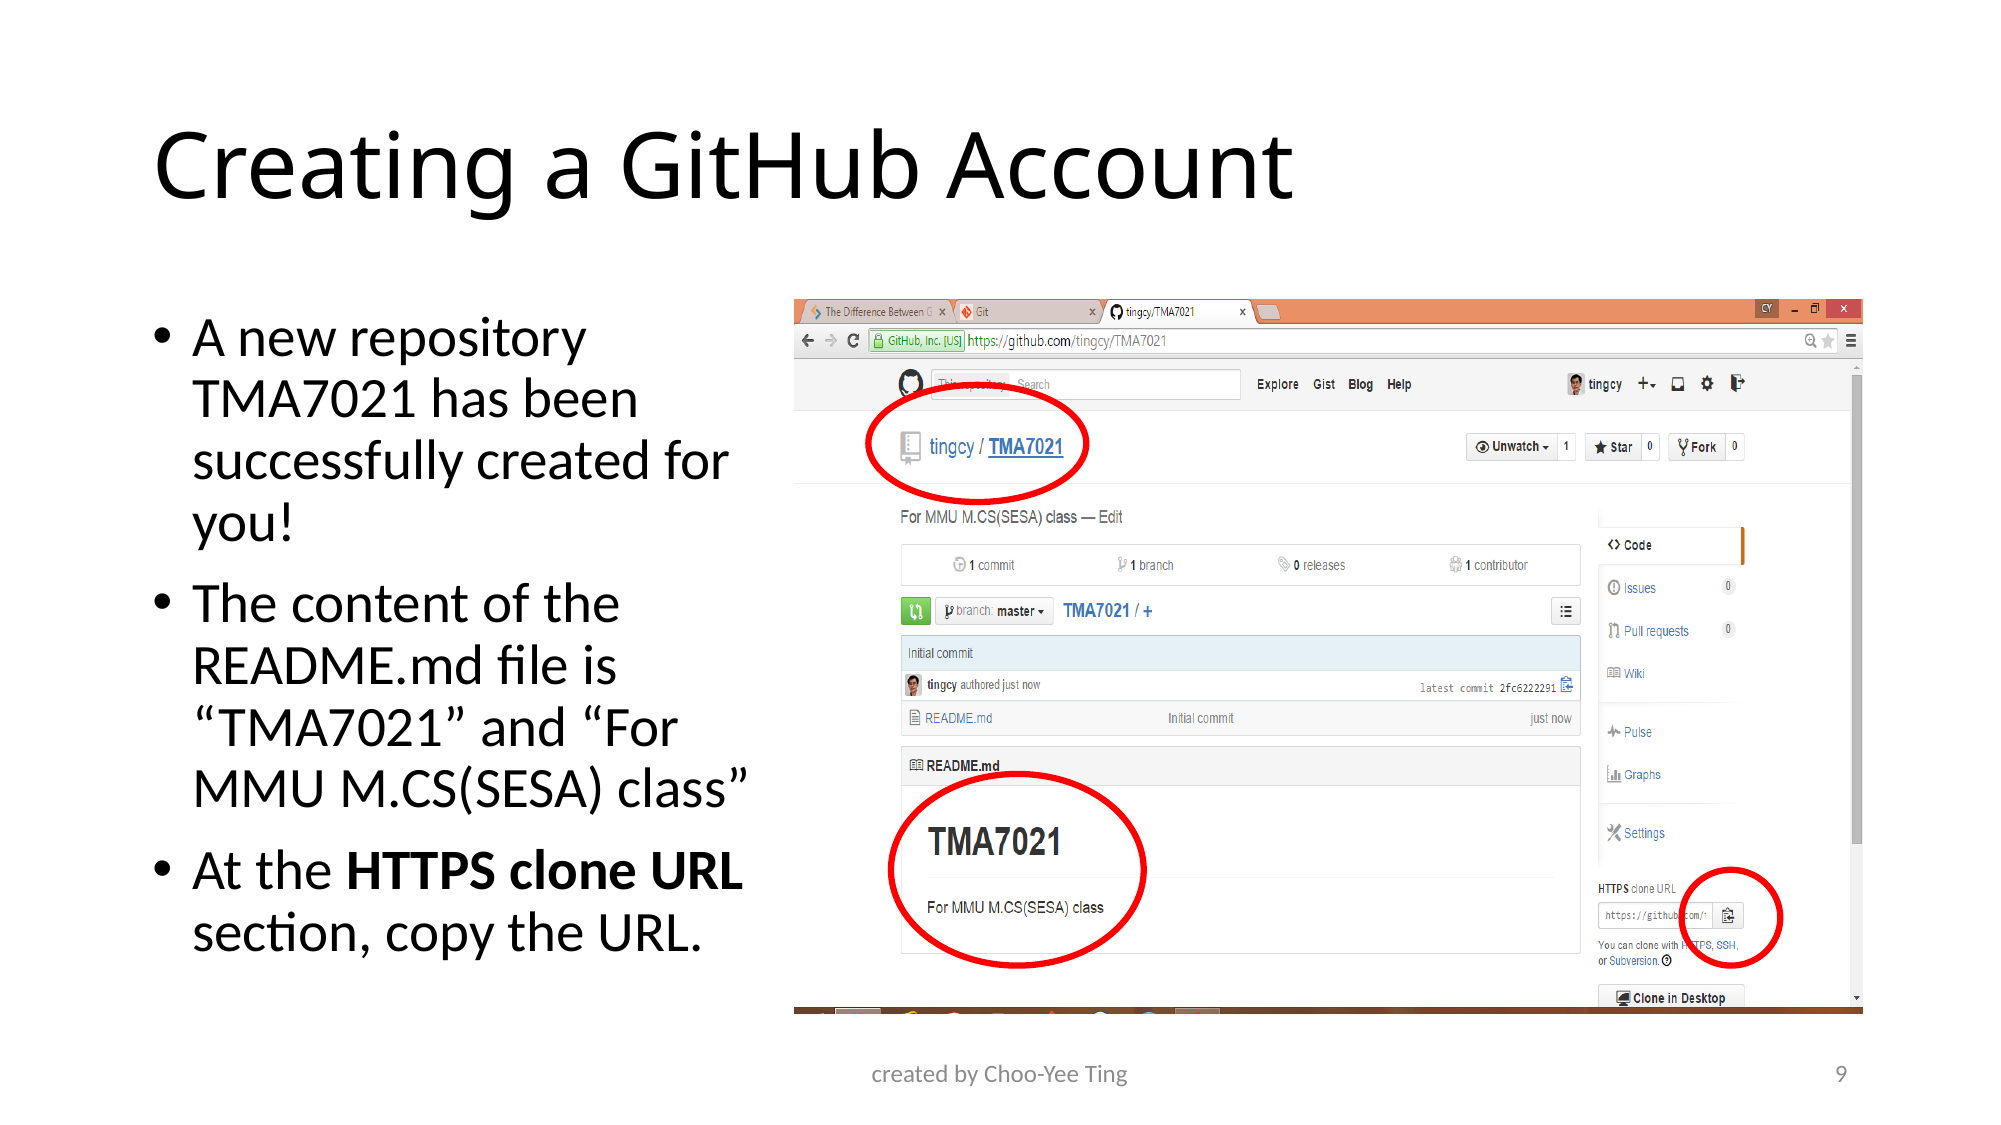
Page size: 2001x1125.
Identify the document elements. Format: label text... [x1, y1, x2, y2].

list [794, 299, 1863, 1014]
title Creating a GitHub Account [137, 59, 1863, 278]
text_box A new repository TMA7021 has been successfully created for you! The content of the README.md file is “TMA7021” and “For MMU M.CS(SESA) class” At the HTTPS clone URL section, copy the URL. [137, 299, 769, 1014]
slide_number 9 [1412, 1042, 1863, 1103]
footer created by Choo-Yee Ting [662, 1042, 1338, 1103]
